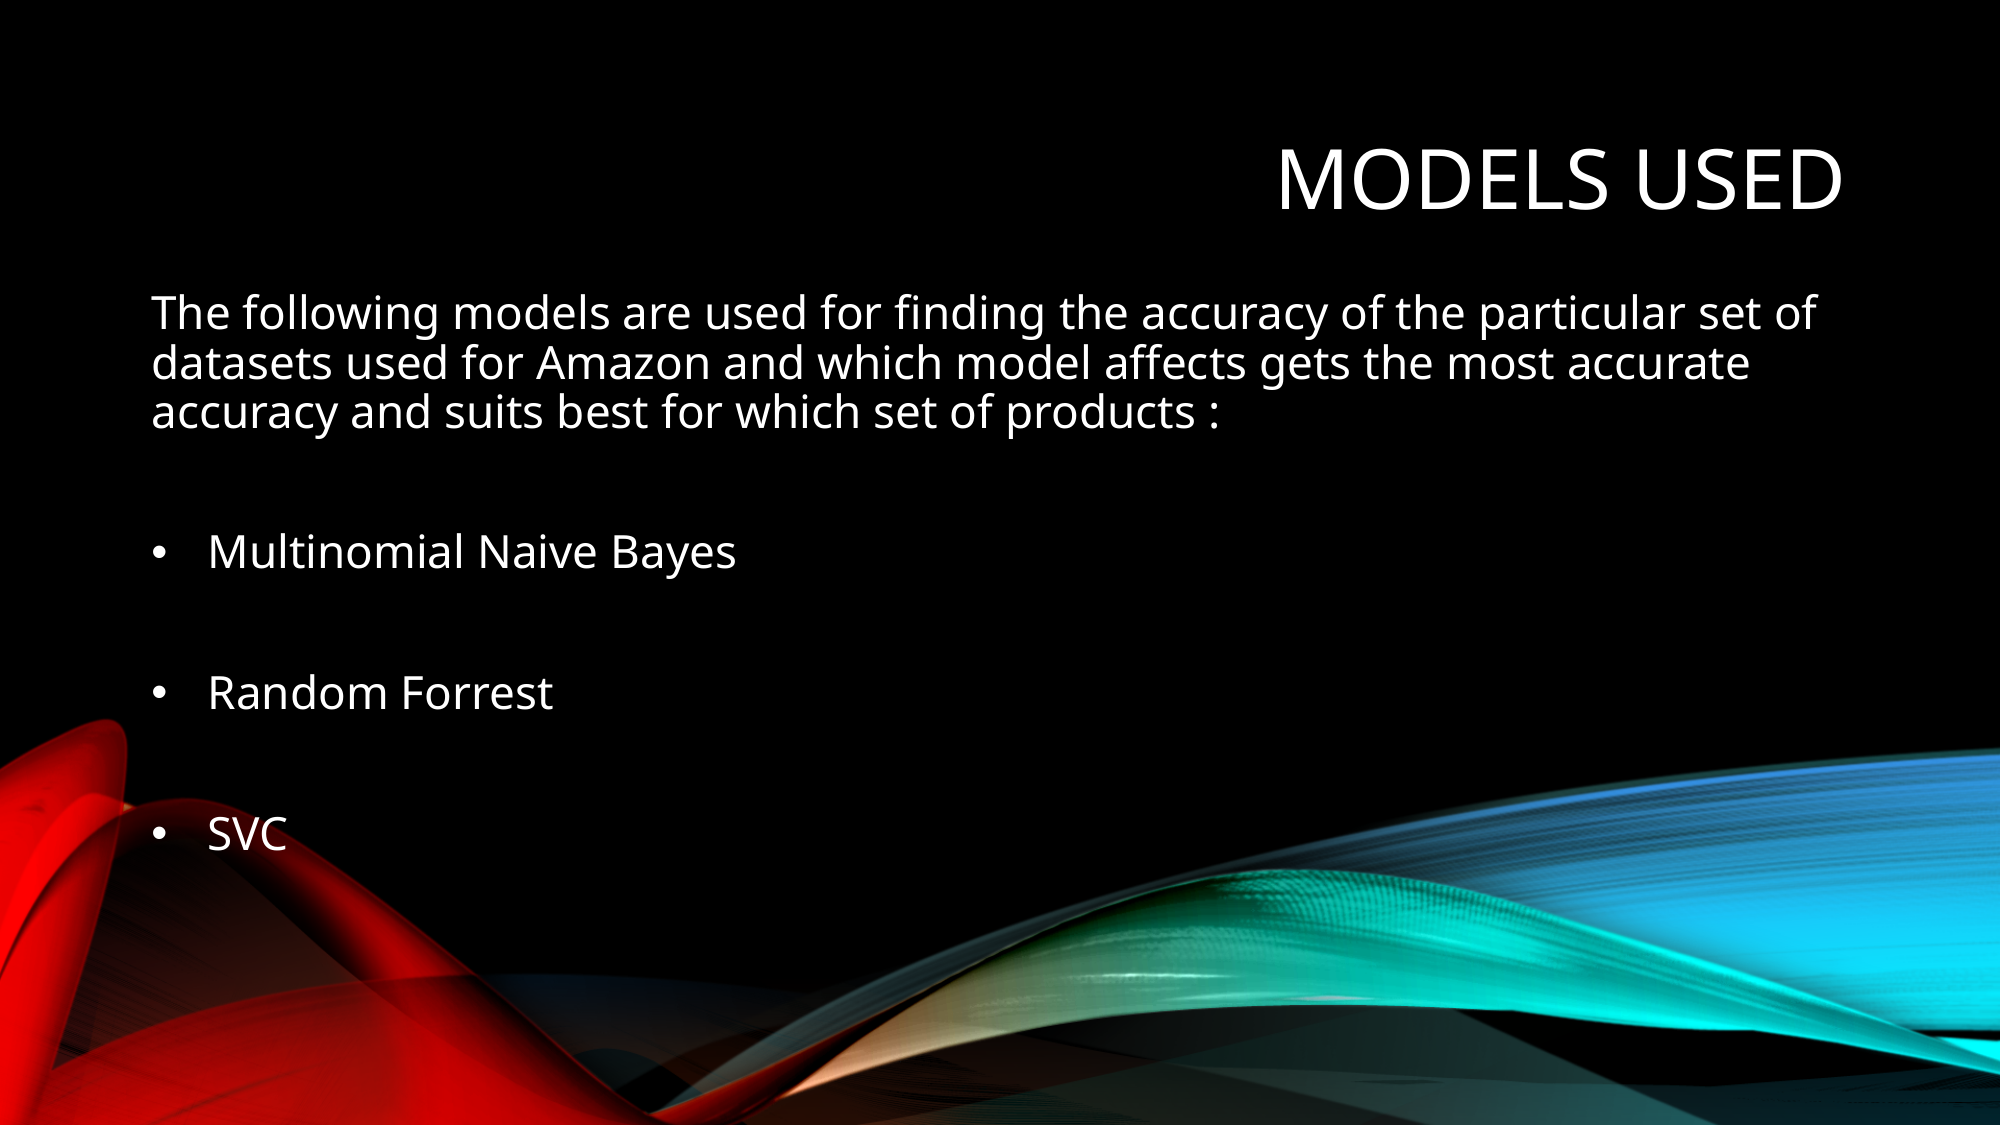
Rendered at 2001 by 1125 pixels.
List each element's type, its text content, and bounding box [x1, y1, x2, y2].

title Models Used [136, 52, 1862, 235]
list The following models are used for finding the accuracy of the particular set of datasets used for Amazon and which model affects gets the most accurate accuracy and suits best for which set of products : Multinomial Naive Bayes Random Forrest SVC [136, 282, 1862, 999]
picture [0, 717, 2000, 1125]
